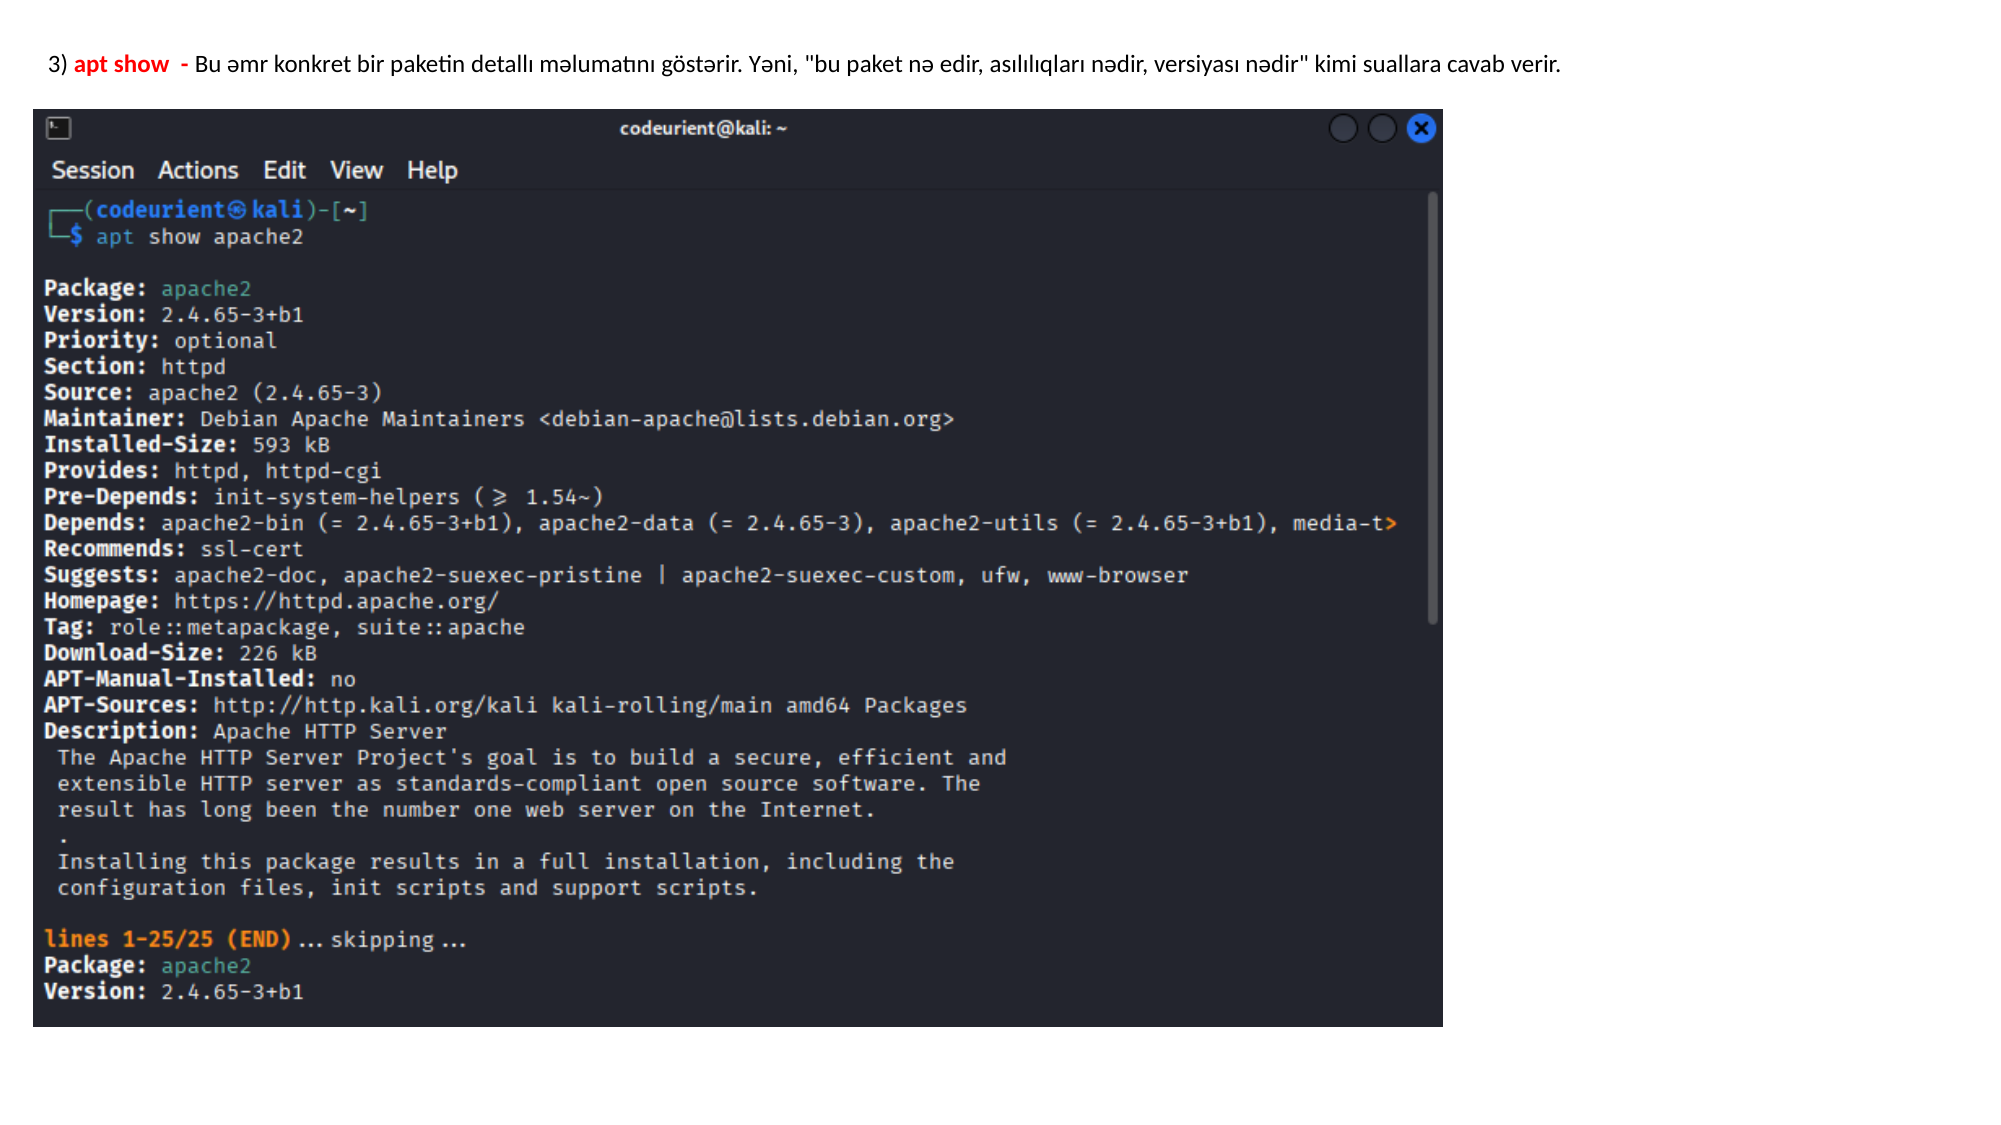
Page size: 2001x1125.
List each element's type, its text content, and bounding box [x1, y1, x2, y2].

text_box 3) apt show - Bu əmr konkret bir paketin detallı məlumatını göstərir. Yəni, "bu paket nə edir, asılılıqları nədir, versiyası nədir" kimi suallara cavab verir. [33, 40, 1973, 85]
picture [33, 109, 1443, 1027]
